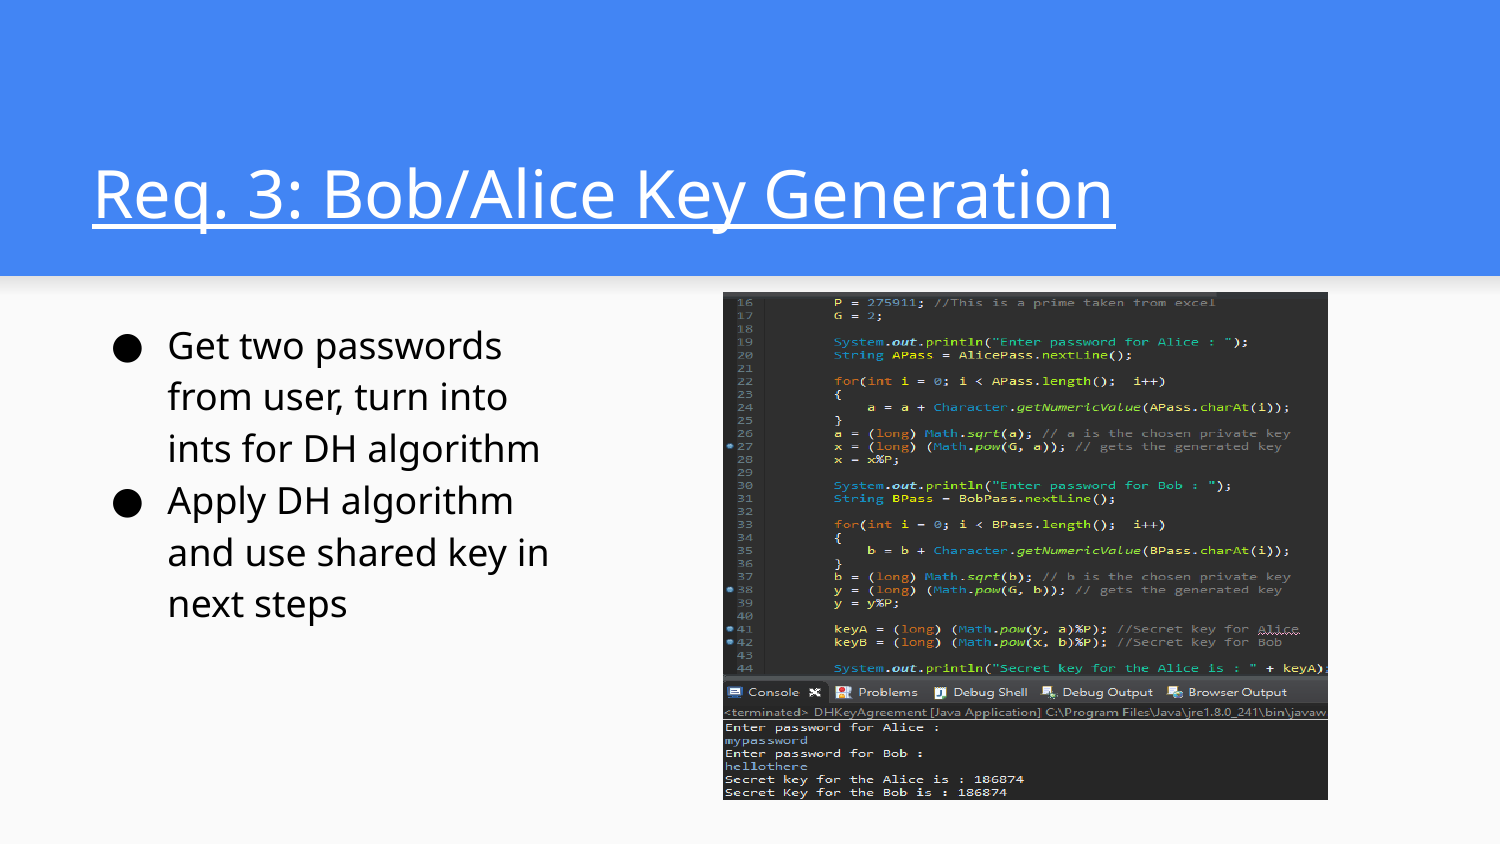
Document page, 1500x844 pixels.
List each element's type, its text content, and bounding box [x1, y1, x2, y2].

list Get two passwords from user, turn into ints for DH algorithm Apply DH algorithm and use shared key in next steps [77, 299, 569, 745]
title Req. 3: Bob/Alice Key Generation [77, 121, 1427, 248]
picture [722, 292, 1329, 801]
